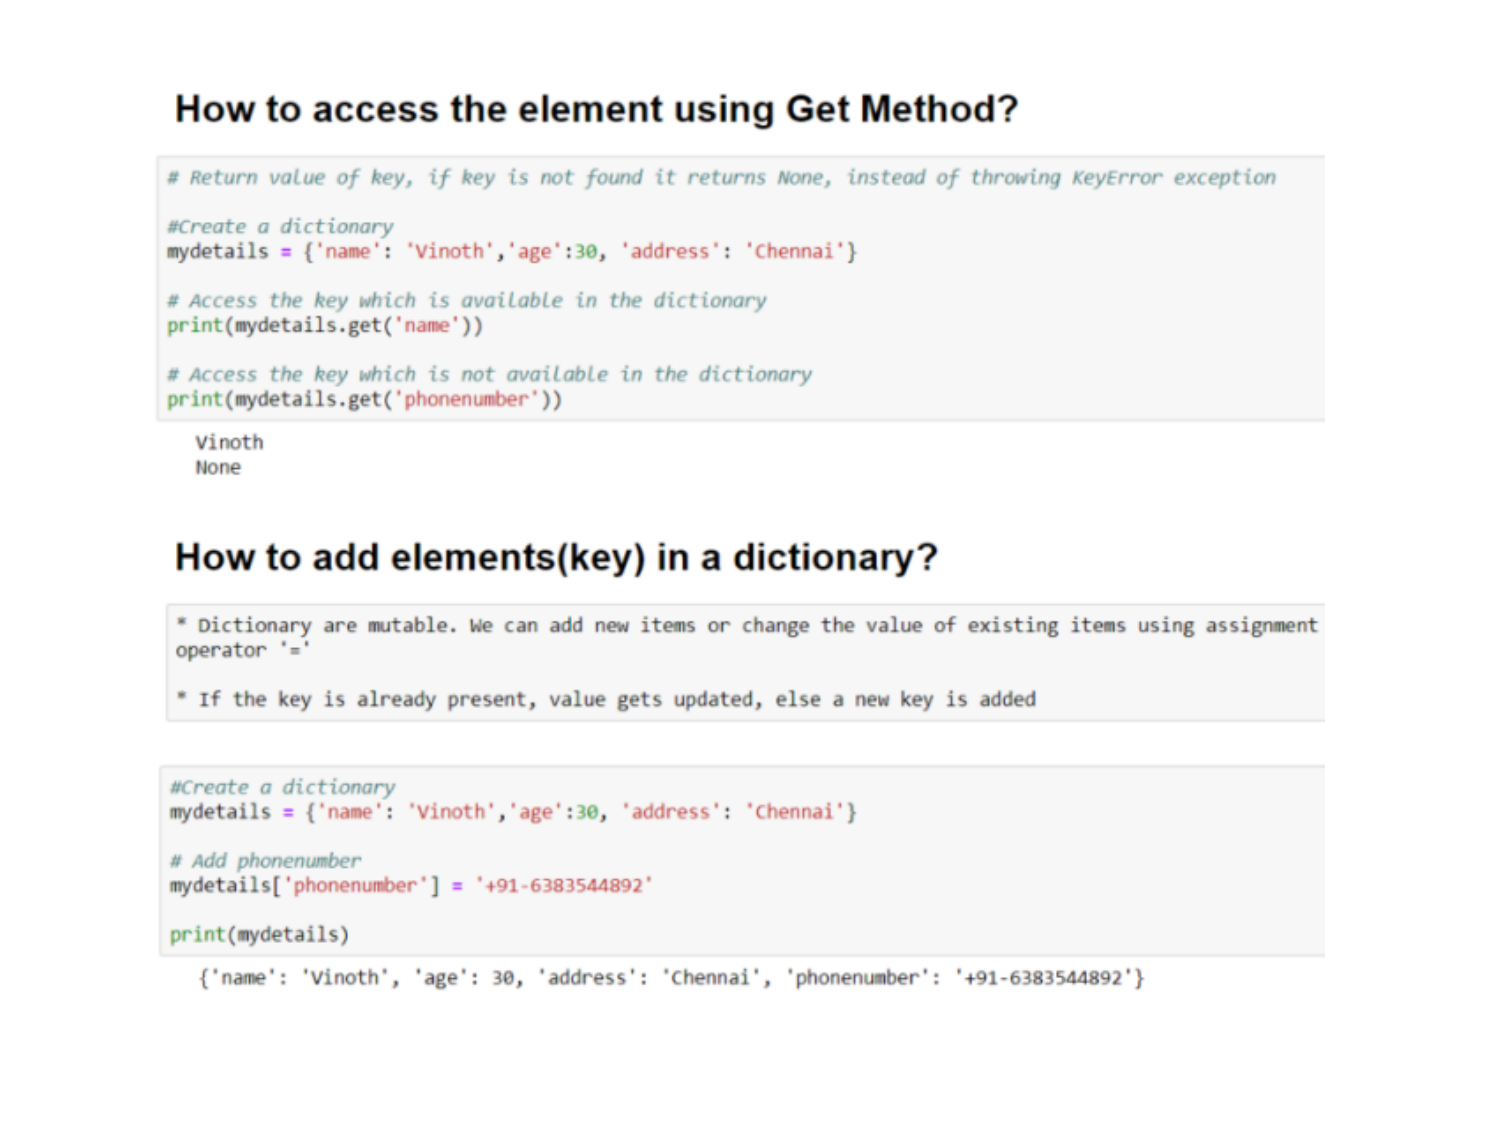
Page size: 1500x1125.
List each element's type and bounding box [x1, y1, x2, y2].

picture [145, 87, 1326, 1015]
